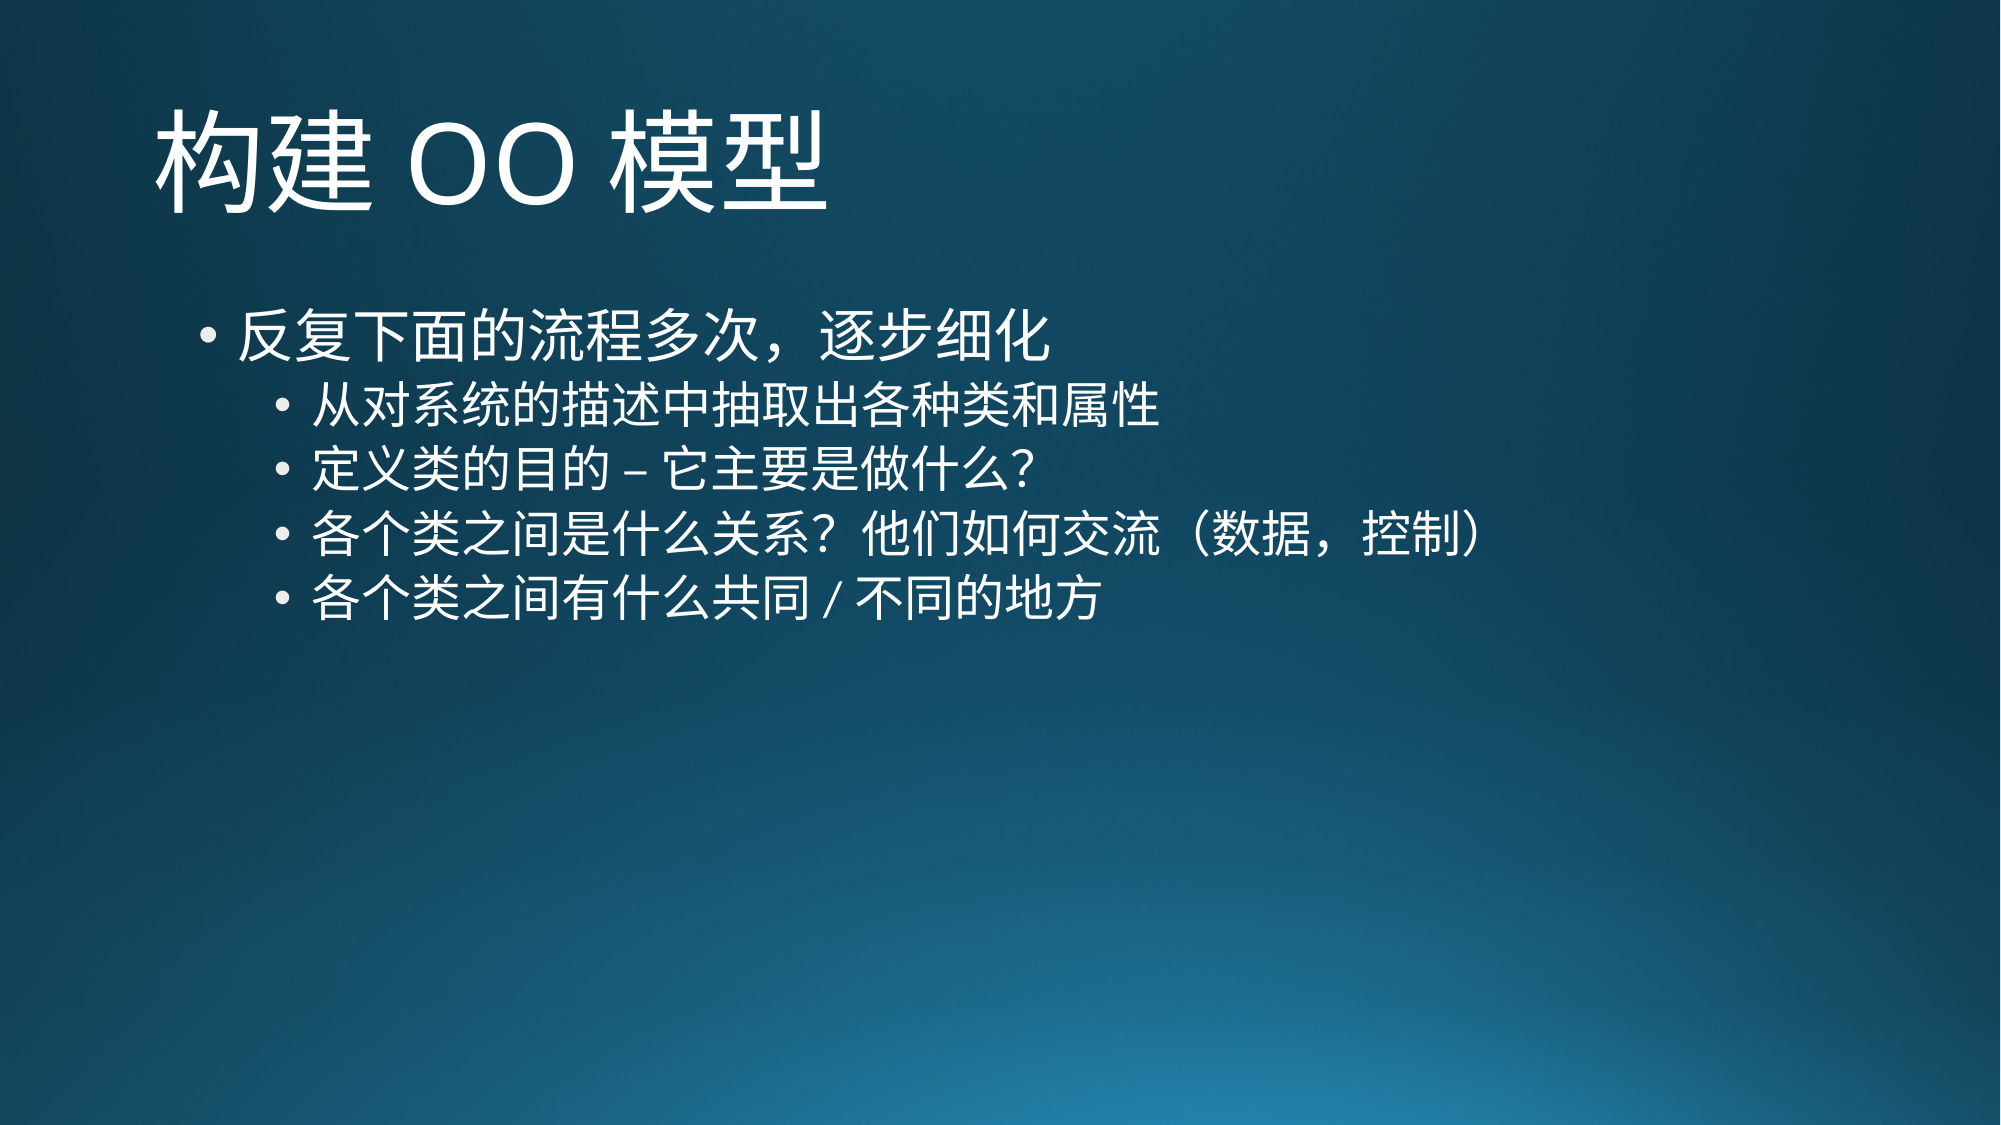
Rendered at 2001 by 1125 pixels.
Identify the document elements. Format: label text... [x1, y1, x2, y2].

picture [0, 0, 2001, 1125]
title 构建OO模型 [137, 59, 1863, 278]
list 反复下面的流程多次，逐步细化 从对系统的描述中抽取出各种类和属性 定义类的目的 – 它主要是做什么？ 各个类之间是什么关系？他们如何交流（数据，控制） 各个类之间有什么共同/不同的地方 [183, 299, 1863, 1014]
